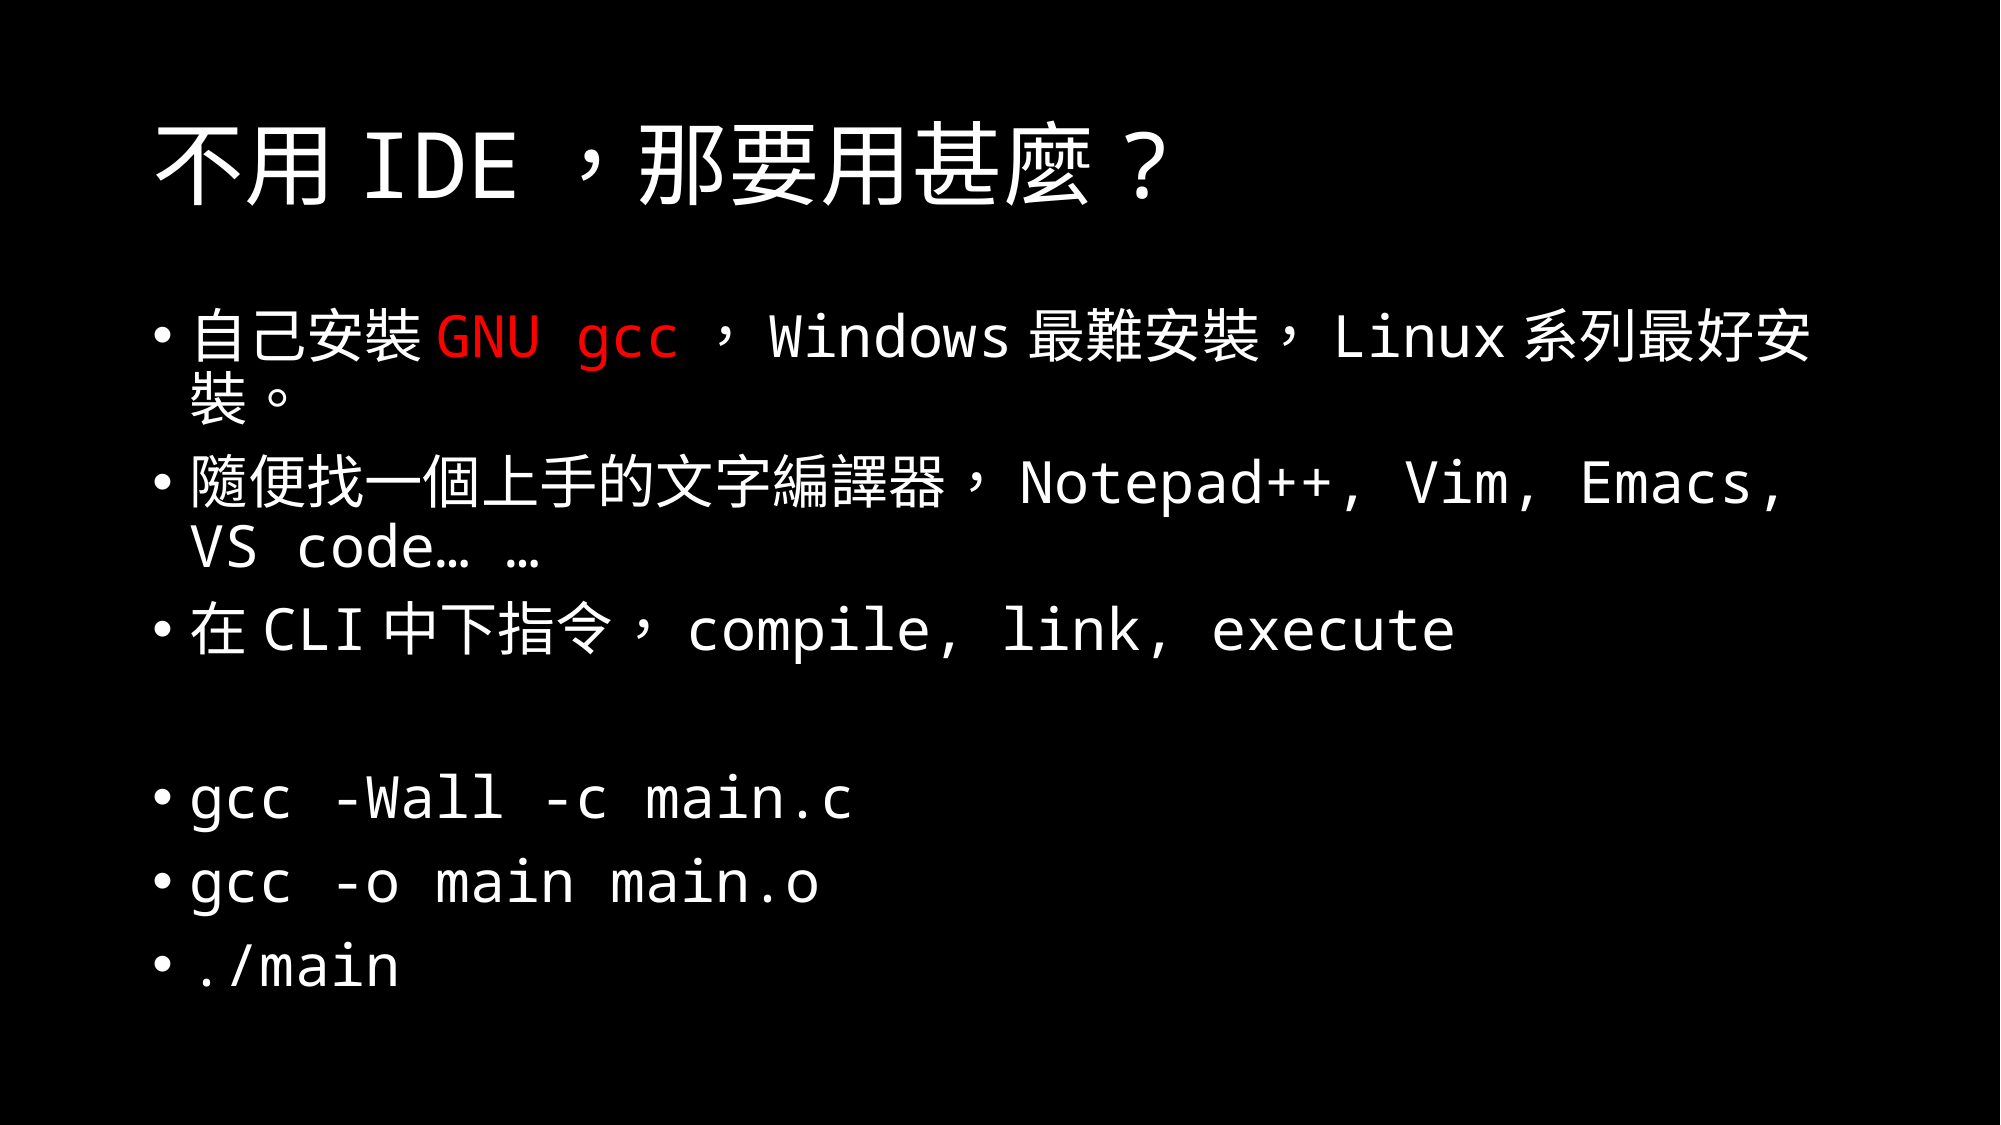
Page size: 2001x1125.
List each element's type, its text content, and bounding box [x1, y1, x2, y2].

list 自己安裝GNU gcc，Windows最難安裝，Linux系列最好安裝。 隨便找一個上手的文字編譯器，Notepad++, Vim, Emacs, VS code… … 在CLI中下指令，compile, link, execute gcc -Wall -c main.c gcc -o main main.o ./main [137, 299, 1863, 1014]
title 不用IDE，那要用甚麼? [137, 59, 1863, 278]
